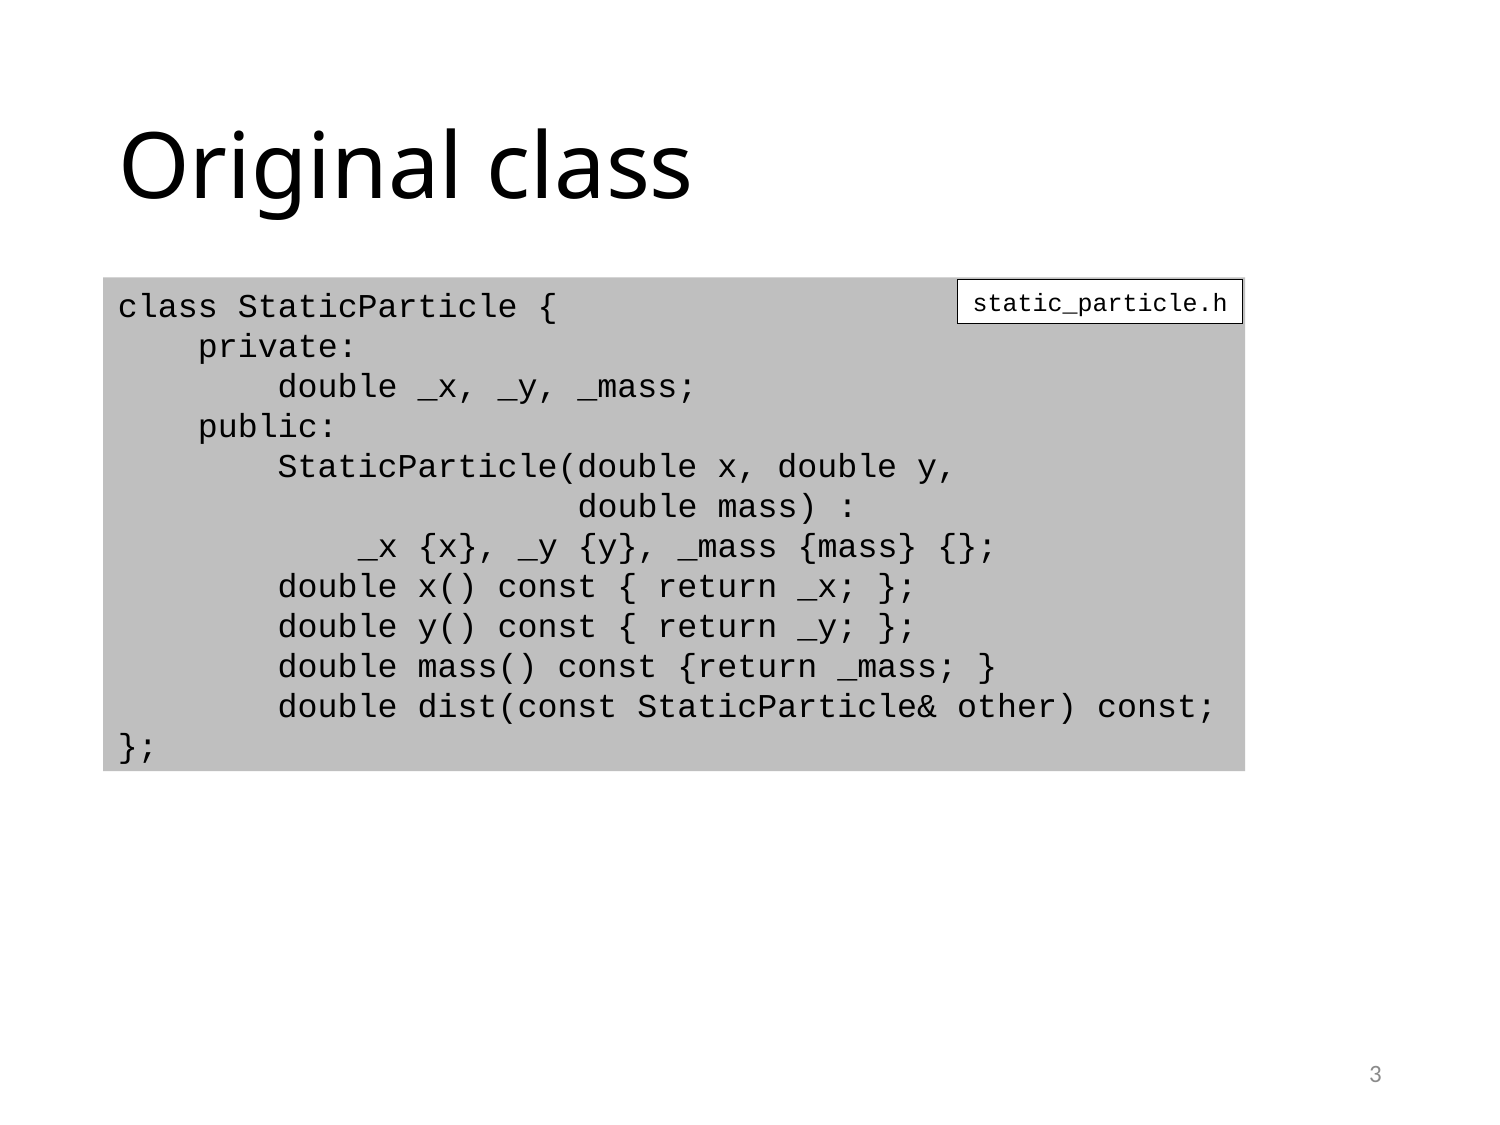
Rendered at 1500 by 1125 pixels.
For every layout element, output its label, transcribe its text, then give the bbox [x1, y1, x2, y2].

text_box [103, 277, 1246, 778]
title Original class [103, 59, 1397, 278]
slide_number 3 [1059, 1042, 1397, 1103]
